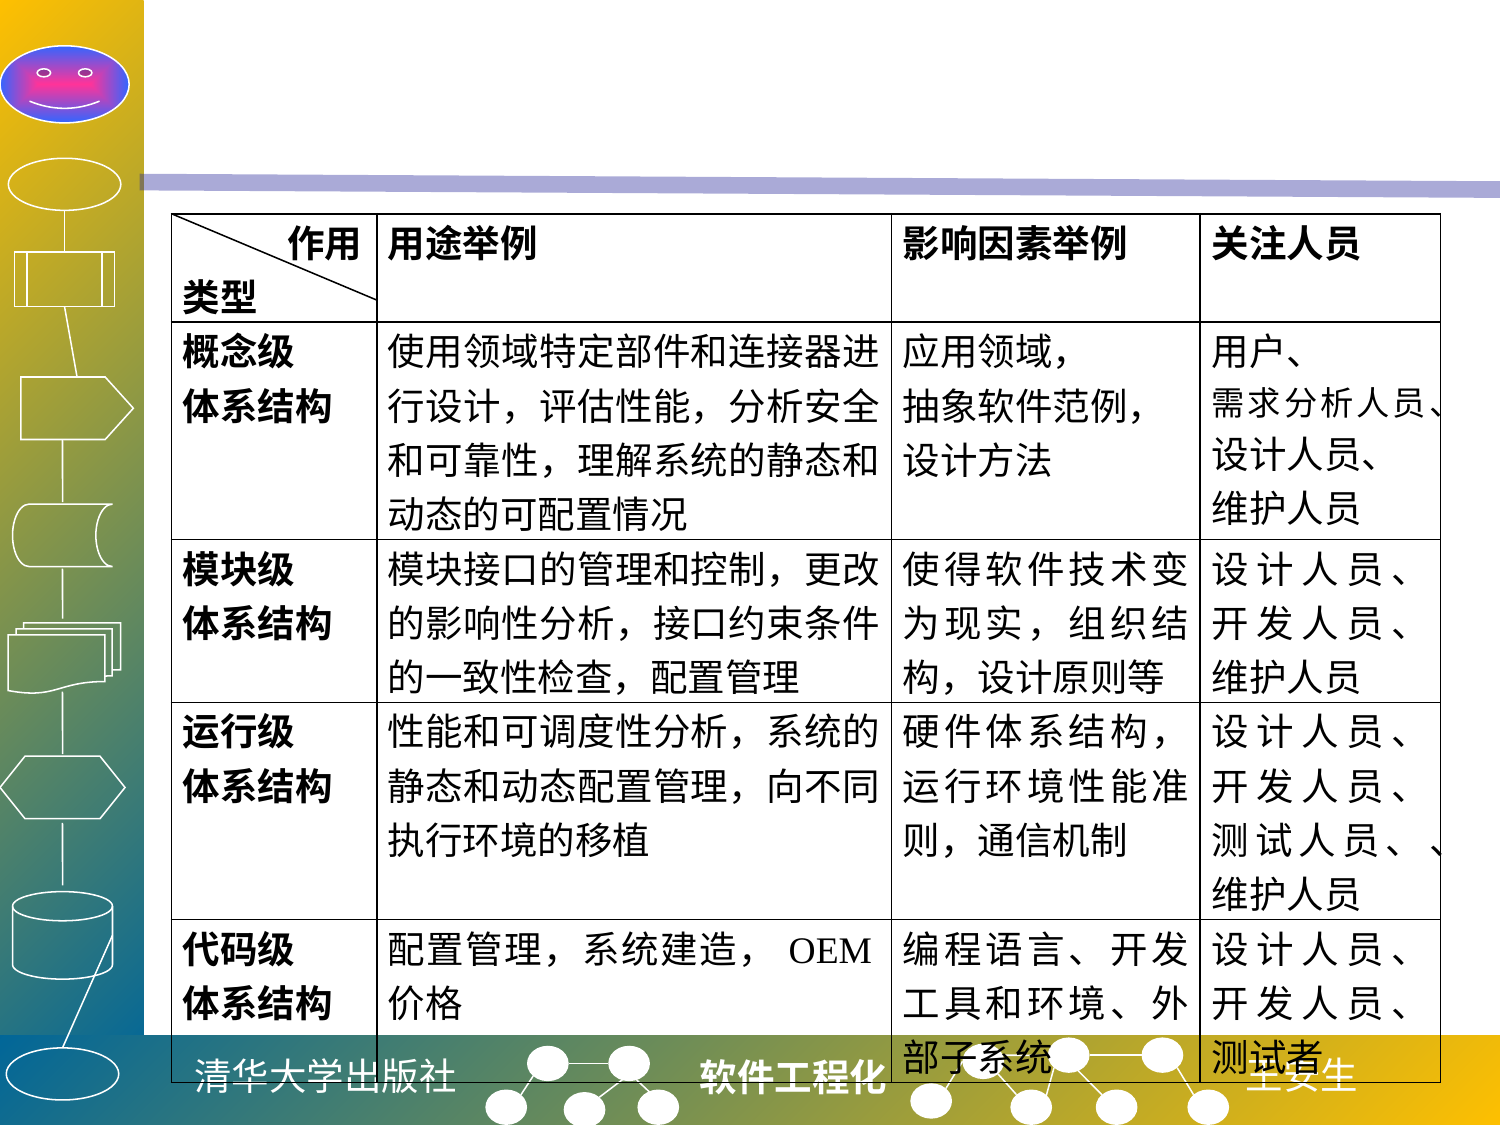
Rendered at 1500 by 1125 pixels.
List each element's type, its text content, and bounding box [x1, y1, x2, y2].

table_header 用途举例 [378, 215, 891, 321]
table_cell 概念级 体系结构 [172, 323, 376, 539]
table_cell 模块级 体系结构 [172, 540, 376, 702]
table_cell 代码级 体系结构 [172, 920, 376, 1082]
table_cell 运行级 体系结构 [172, 703, 376, 919]
table_cell 配置管理，系统建造，OEM价格 [378, 920, 891, 1082]
table_cell 设计人员、开发人员、测试者 [1201, 920, 1440, 1082]
table_cell 性能和可调度性分析，系统的静态和动态配置管理，向不同执行环境的移植 [378, 703, 891, 919]
table_header 影响因素举例 [892, 215, 1199, 321]
table_header 关注人员 [1201, 215, 1440, 321]
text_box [171, 213, 377, 301]
table_cell 模块接口的管理和控制，更改的影响性分析，接口约束条件的一致性检查，配置管理 [378, 540, 891, 702]
table_cell 用户、 需求分析人员、 设计人员、 维护人员 [1201, 323, 1440, 539]
table_header 作用 类型 [172, 308, 376, 321]
table_cell 使得软件技术变为现实，组织结构，设计原则等 [892, 540, 1199, 702]
table_cell 编程语言、开发工具和环境、外部子系统 [892, 920, 1199, 1082]
table_cell 设计人员、开发人员、测试人员、、维护人员 [1201, 703, 1440, 919]
table_cell 设计人员、开发人员、维护人员 [1201, 540, 1440, 702]
table_cell 应用领域， 抽象软件范例， 设计方法 [892, 323, 1199, 539]
table_cell 硬件体系结构，运行环境性能准则，通信机制 [892, 703, 1199, 919]
table_cell 使用领域特定部件和连接器进行设计，评估性能，分析安全和可靠性，理解系统的静态和动态的可配置情况 [378, 323, 891, 539]
